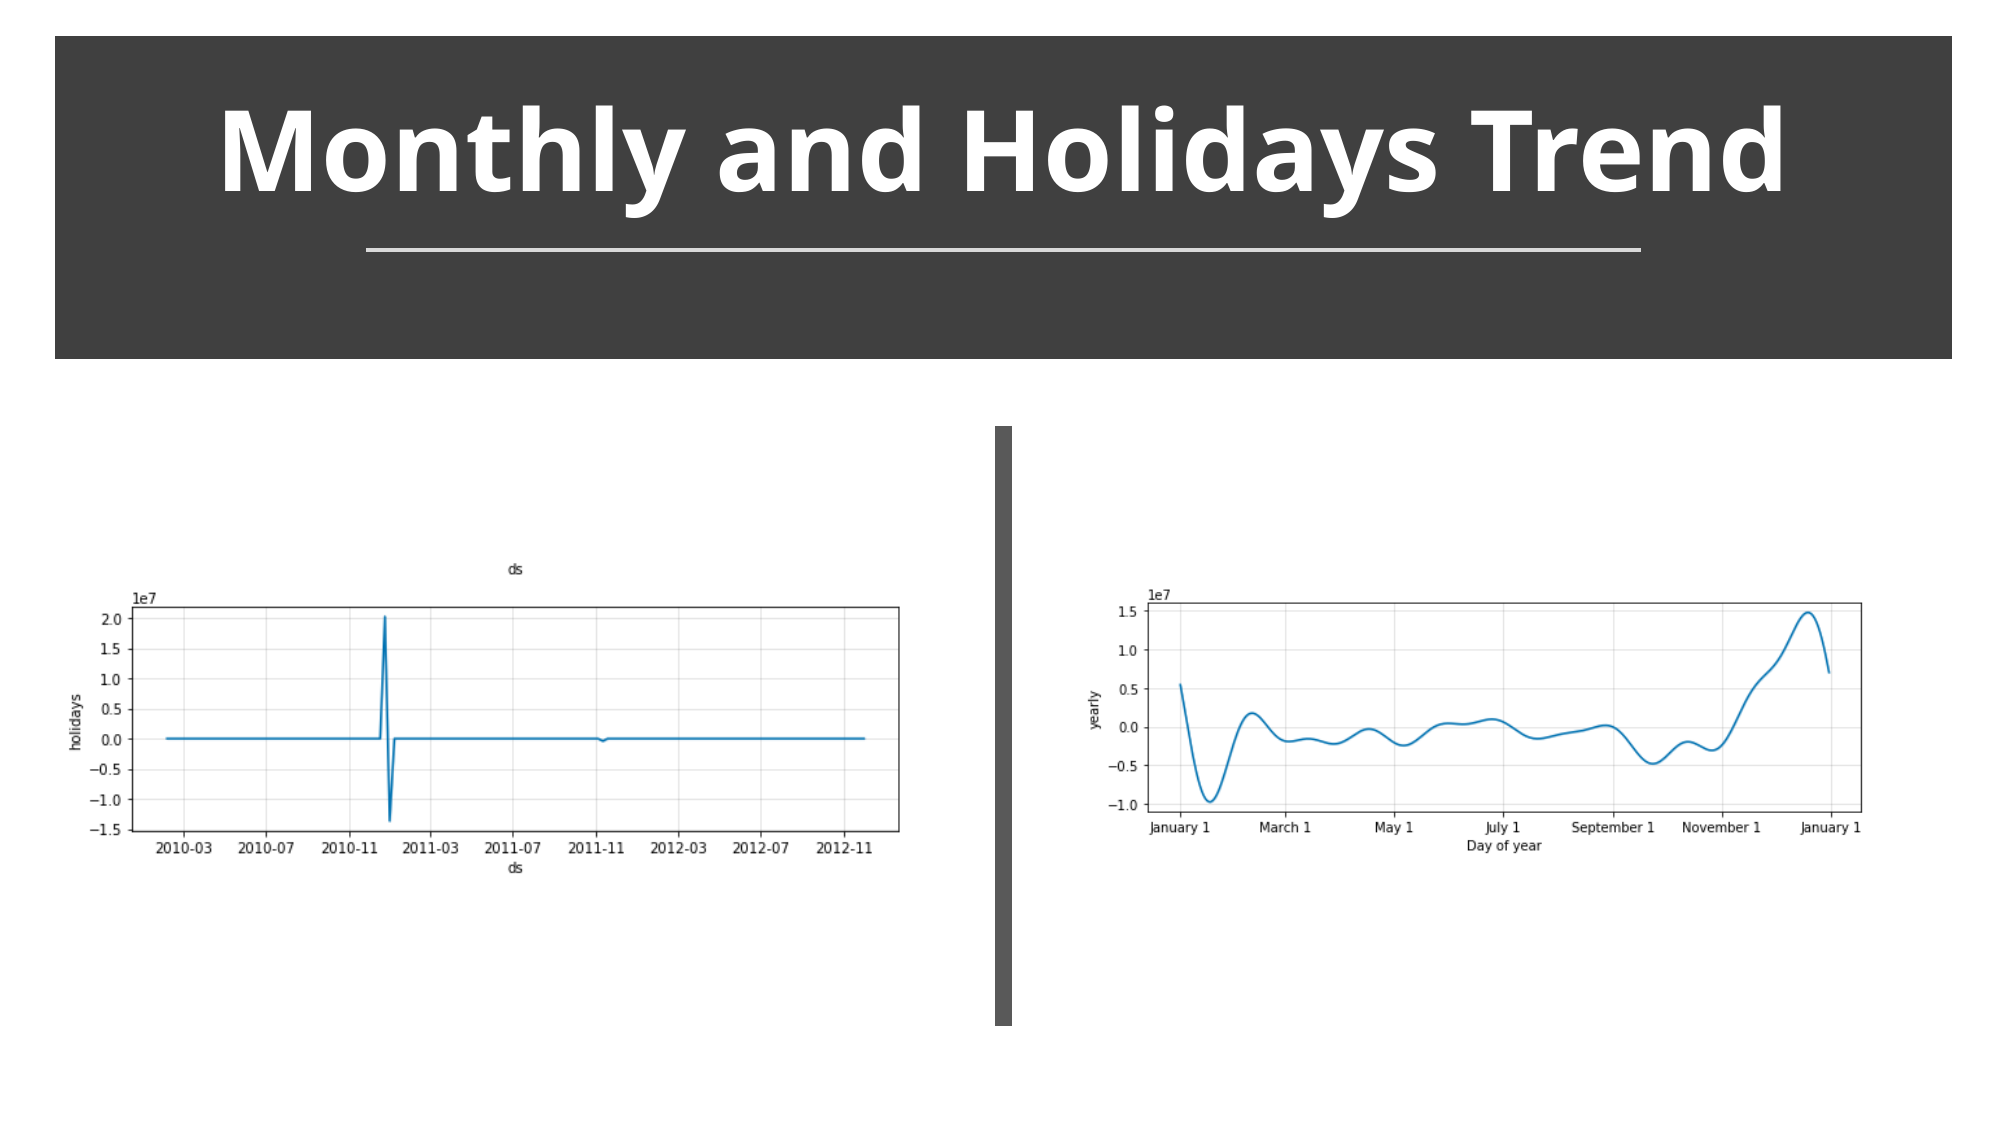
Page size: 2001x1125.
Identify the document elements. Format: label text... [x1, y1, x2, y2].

title Monthly and Holidays Trend [89, 71, 1917, 224]
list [1057, 578, 1953, 874]
text_box [64, 45, 1942, 350]
picture [54, 562, 950, 890]
